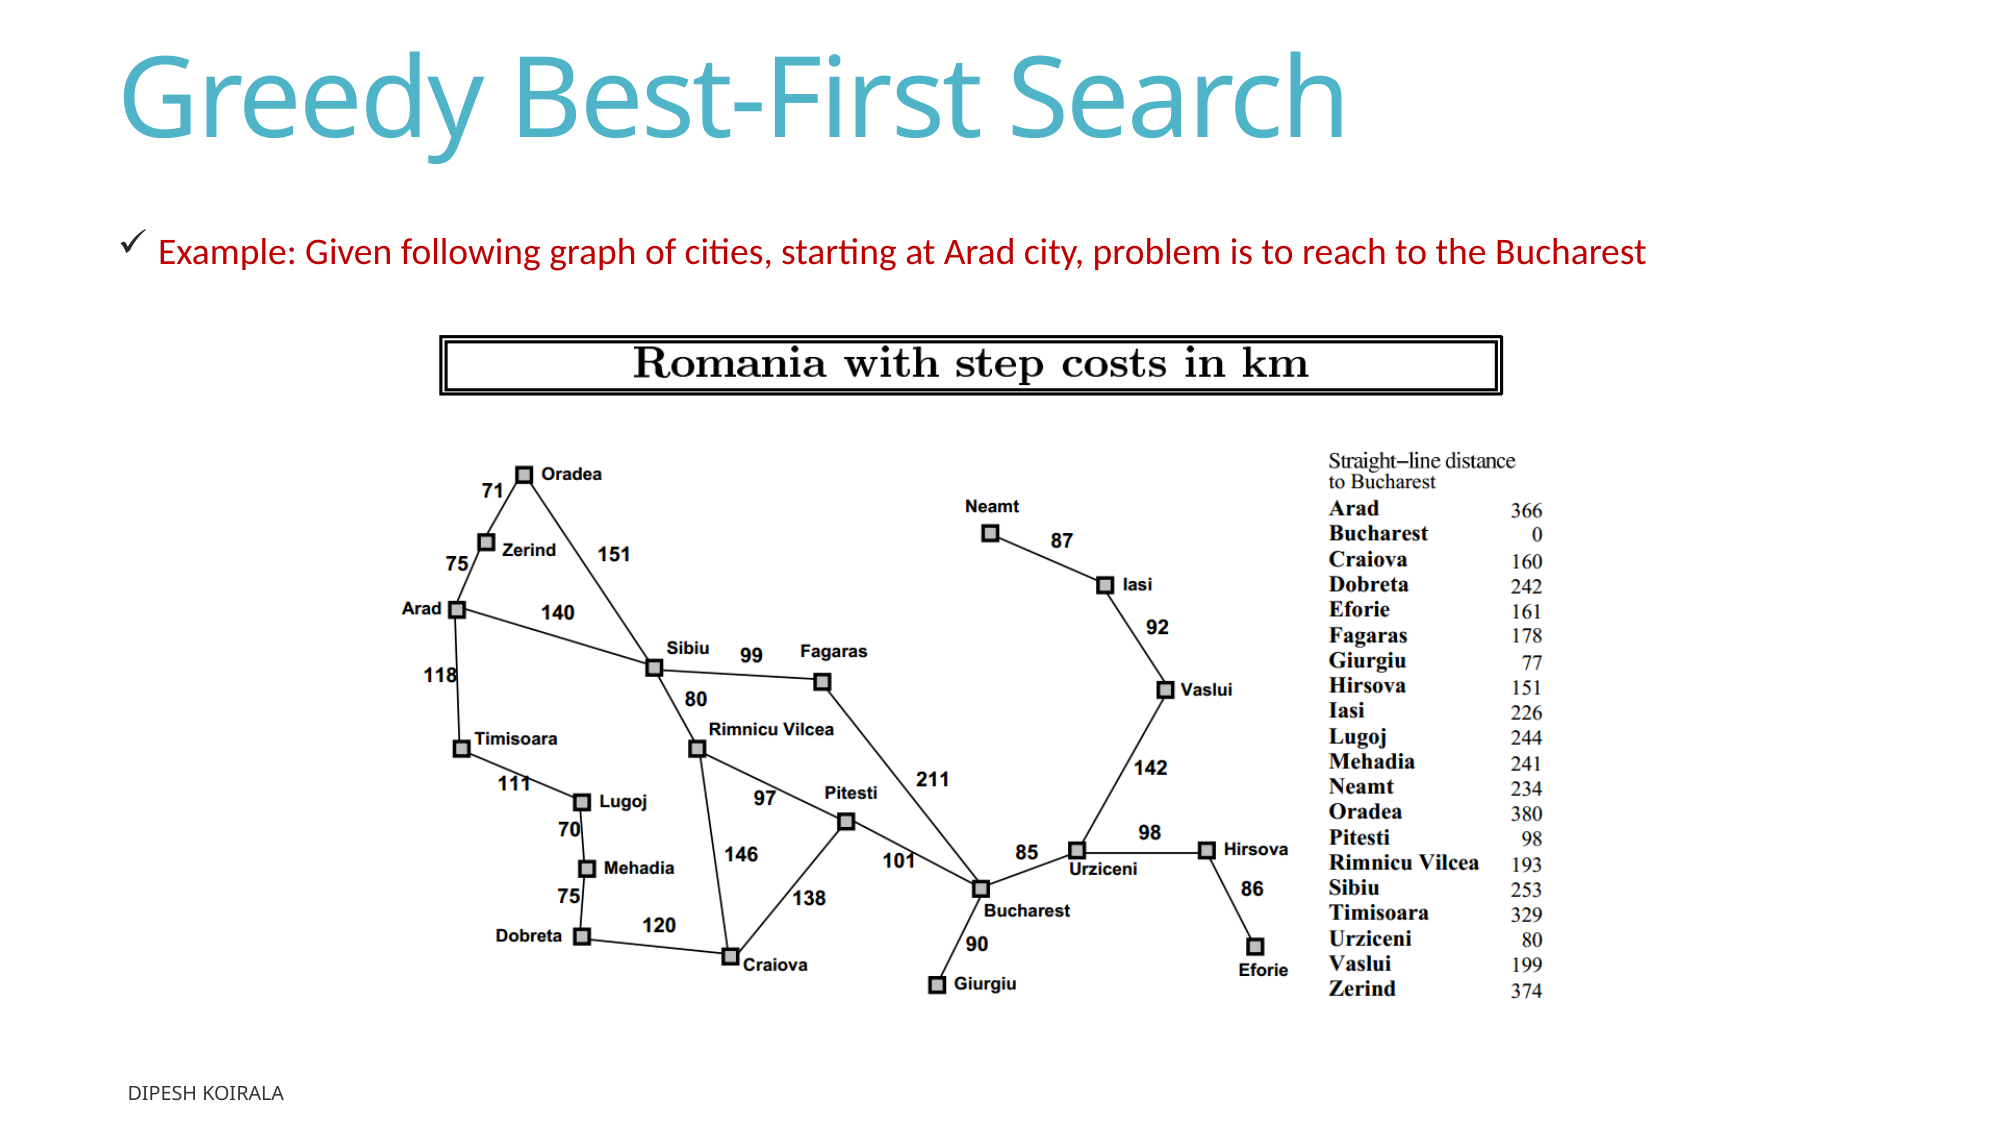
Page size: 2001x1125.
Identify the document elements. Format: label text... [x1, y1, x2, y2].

footer Dipesh Koirala [112, 1075, 938, 1113]
list Example: Given following graph of cities, starting at Arad city, problem is to reach to the Bucharest [102, 219, 1882, 1025]
picture [380, 308, 1626, 1025]
title Greedy Best-First Search [102, 28, 1870, 178]
